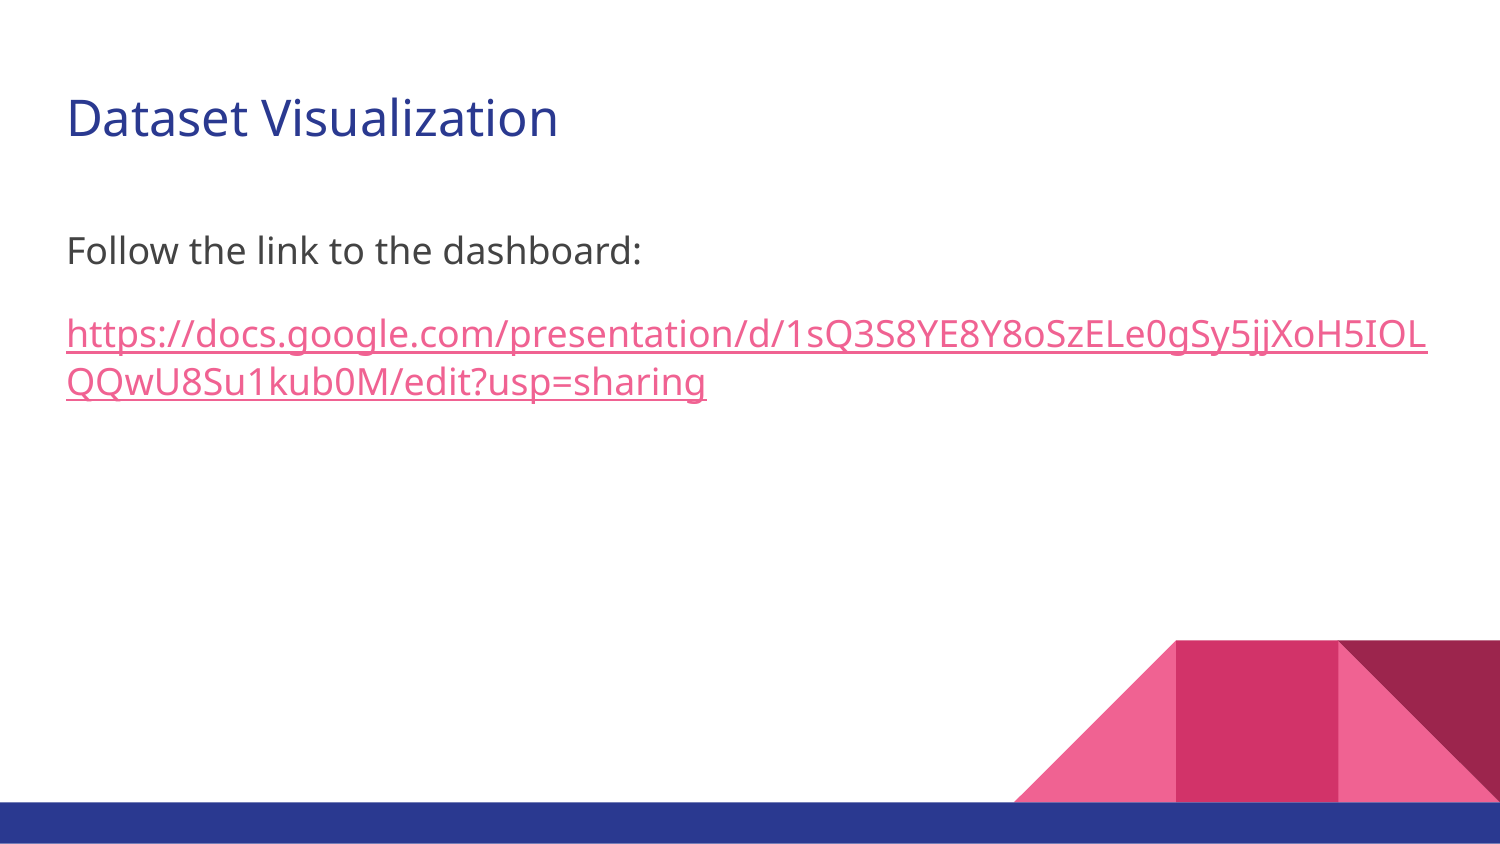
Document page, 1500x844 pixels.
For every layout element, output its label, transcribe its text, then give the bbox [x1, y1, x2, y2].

list Follow the link to the dashboard: https://docs.google.com/presentation/d/1sQ3S8YE8Y8oSzELe0gSy5jjXoH5IOLQQwU8Su1kub0M/edit?usp=sharing [51, 201, 1449, 750]
title Dataset Visualization [51, 67, 1449, 167]
